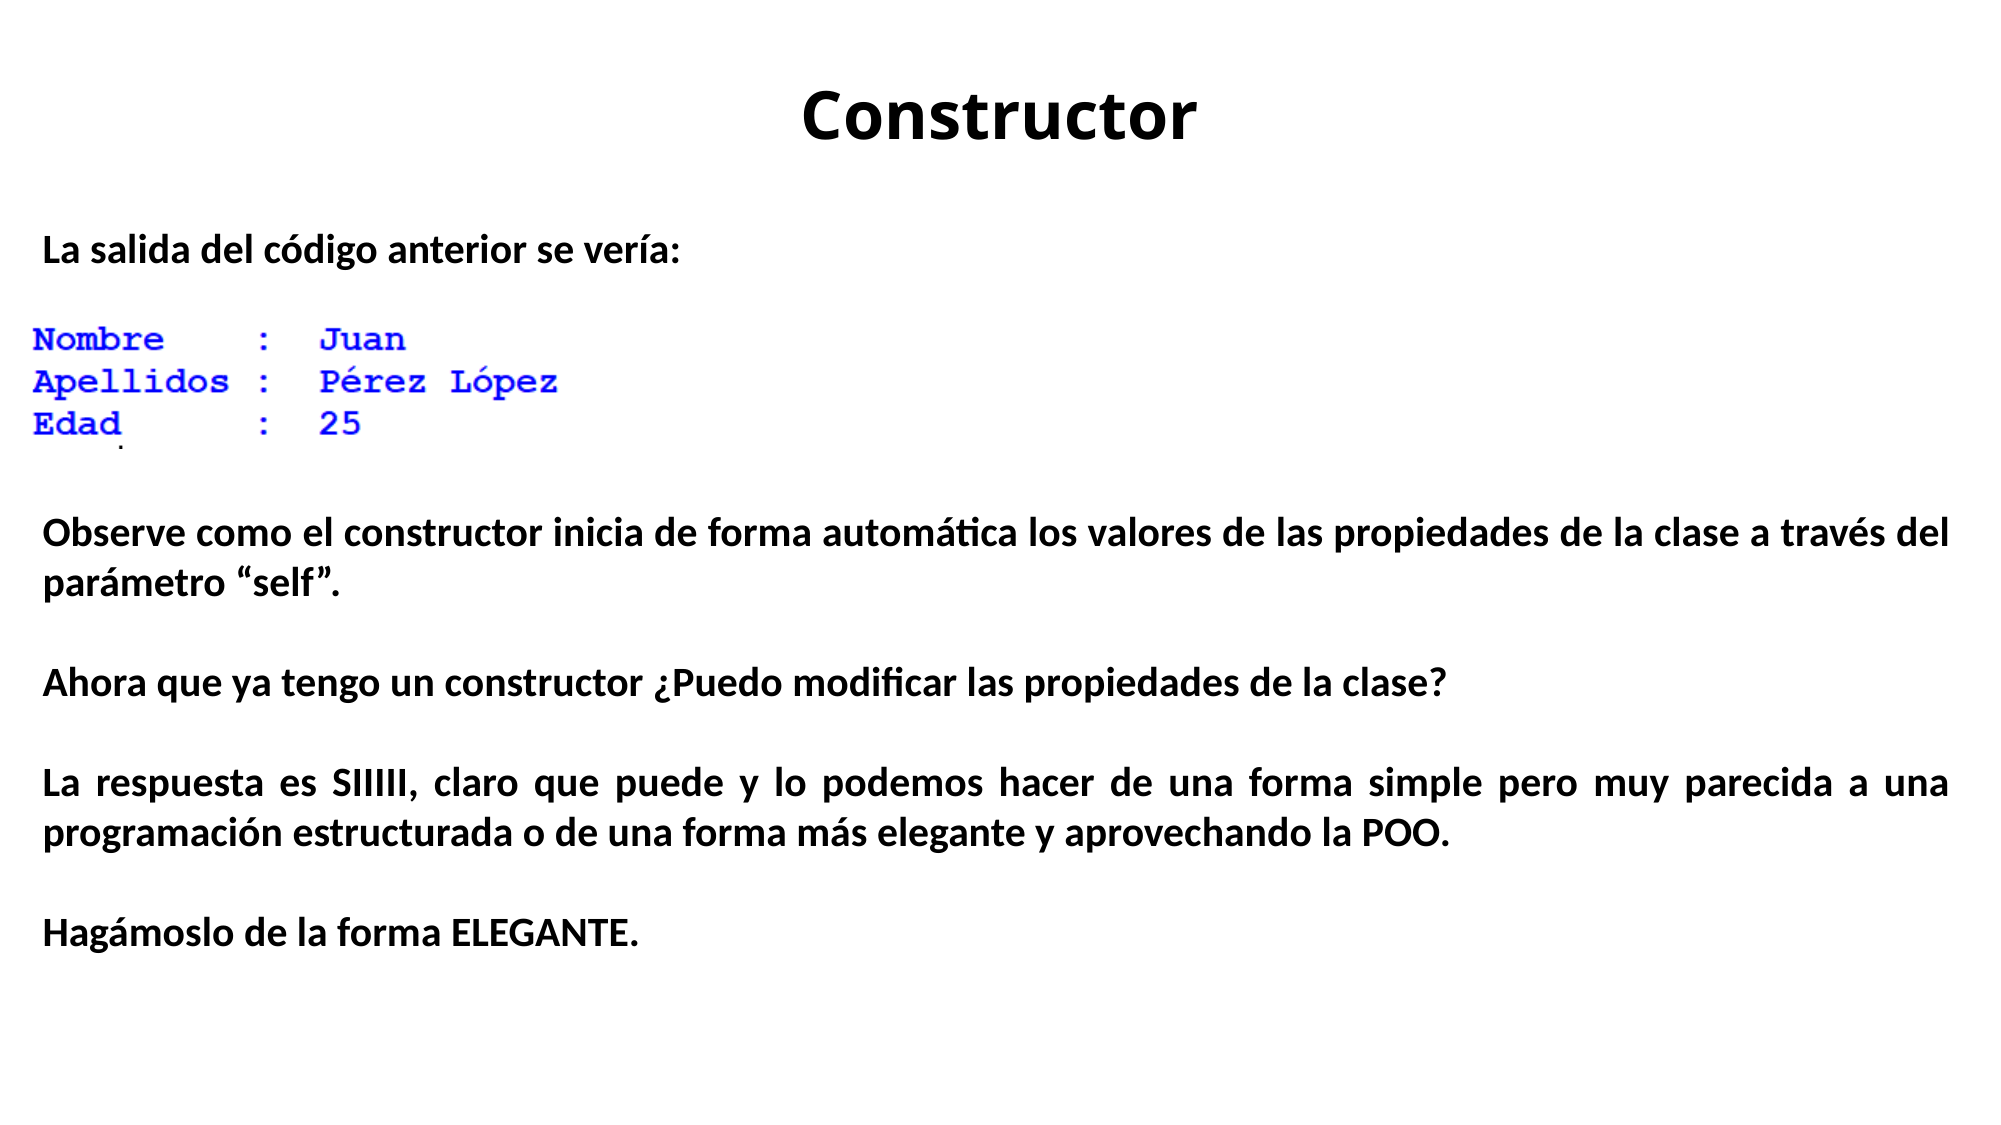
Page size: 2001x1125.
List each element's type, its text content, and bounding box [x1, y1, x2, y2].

text_box La salida del código anterior se vería: [27, 214, 1967, 280]
text_box Observe como el constructor inicia de forma automática los valores de las propiedades de la clase a través del parámetro “self”. Ahora que ya tengo un constructor ¿Puedo modificar las propiedades de la clase? La respuesta es SIIIII, claro que puede y lo podemos hacer de una forma simple pero muy parecida a una programación estructurada o de una forma más elegante y aprovechando la POO. Hagámoslo de la forma ELEGANTE. [27, 496, 1967, 962]
picture [27, 319, 588, 449]
title Constructor [137, 59, 1863, 176]
